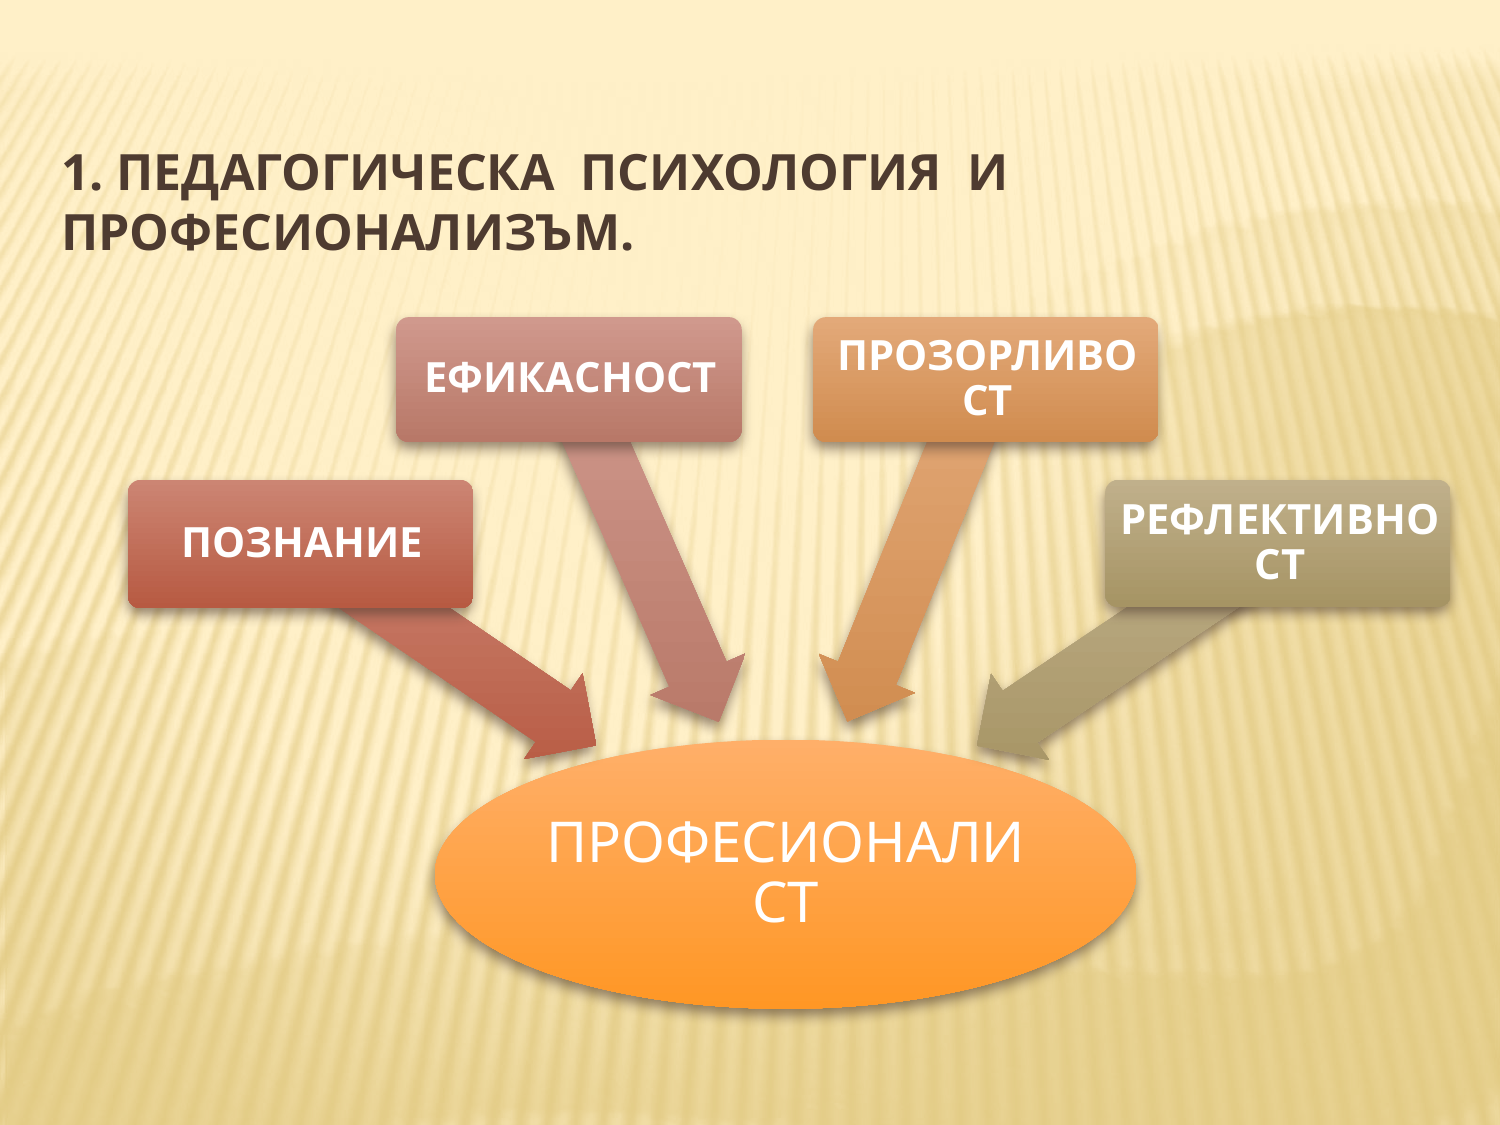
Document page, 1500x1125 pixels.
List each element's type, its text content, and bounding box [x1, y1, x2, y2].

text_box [103, 255, 1452, 1024]
text_box 1. ПЕДАГОГИЧЕСКА ПСИХОЛОГИЯ И ПРОФЕСИОНАЛИЗЪМ. [46, 132, 1452, 268]
